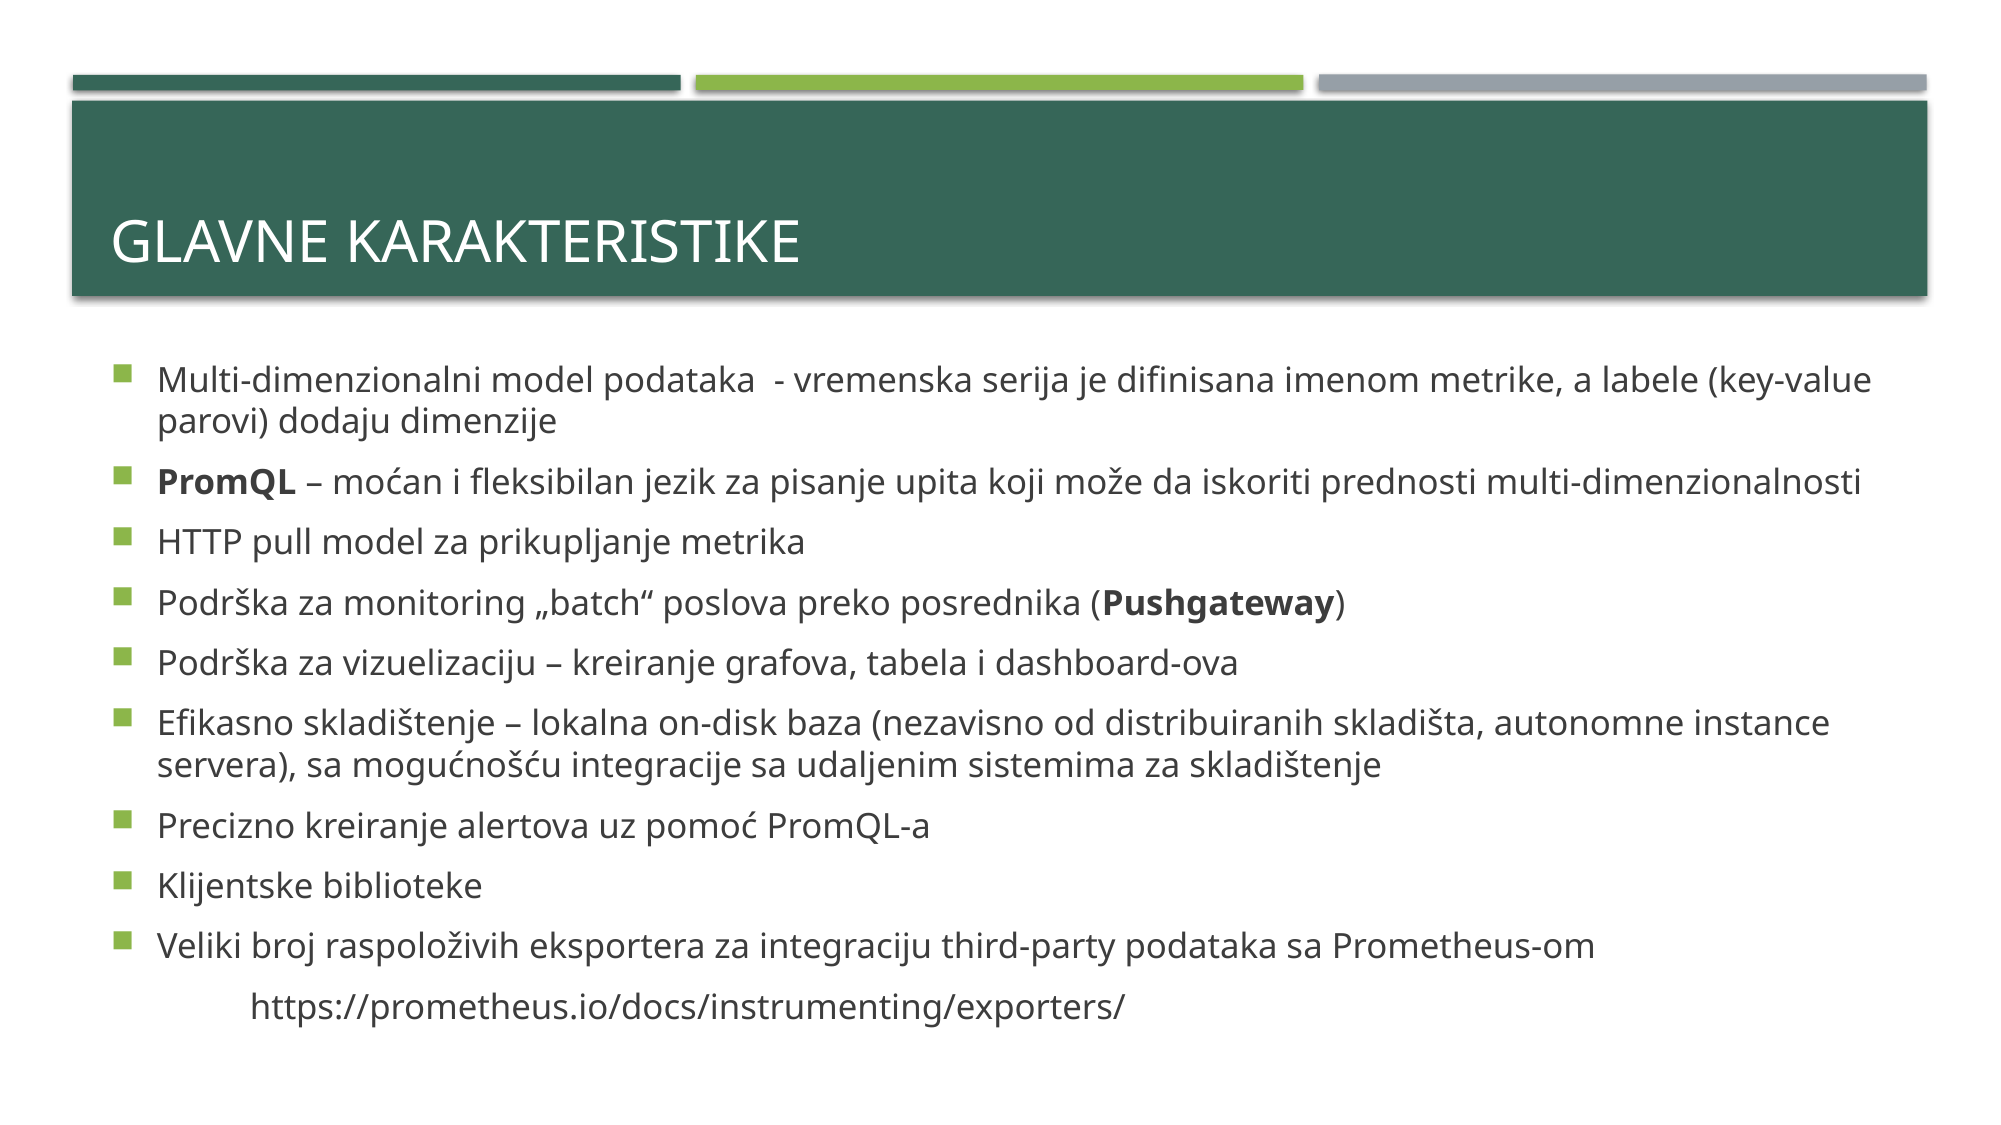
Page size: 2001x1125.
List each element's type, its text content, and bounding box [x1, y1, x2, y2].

title Glavne karakteristike [95, 115, 1905, 282]
list Multi-dimenzionalni model podataka - vremenska serija je difinisana imenom metrike, a labele (key-value parovi) dodaju dimenzije PromQL – moćan i fleksibilan jezik za pisanje upita koji može da iskoriti prednosti multi-dimenzionalnosti HTTP pull model za prikupljanje metrika Podrška za monitoring „batch“ poslova preko posrednika (Pushgateway) Podrška za vizuelizaciju – kreiranje grafova, tabela i dashboard-ova Efikasno skladištenje – lokalna on-disk baza (nezavisno od distribuiranih skladišta, autonomne instance servera), sa mogućnošću integracije sa udaljenim sistemima za skladištenje Precizno kreiranje alertova uz pomoć PromQL-a Klijentske biblioteke Veliki broj raspoloživih eksportera za integraciju third-party podataka sa Prometheus-om https://prometheus.io/docs/instrumenting/exporters/ [95, 333, 1905, 1050]
